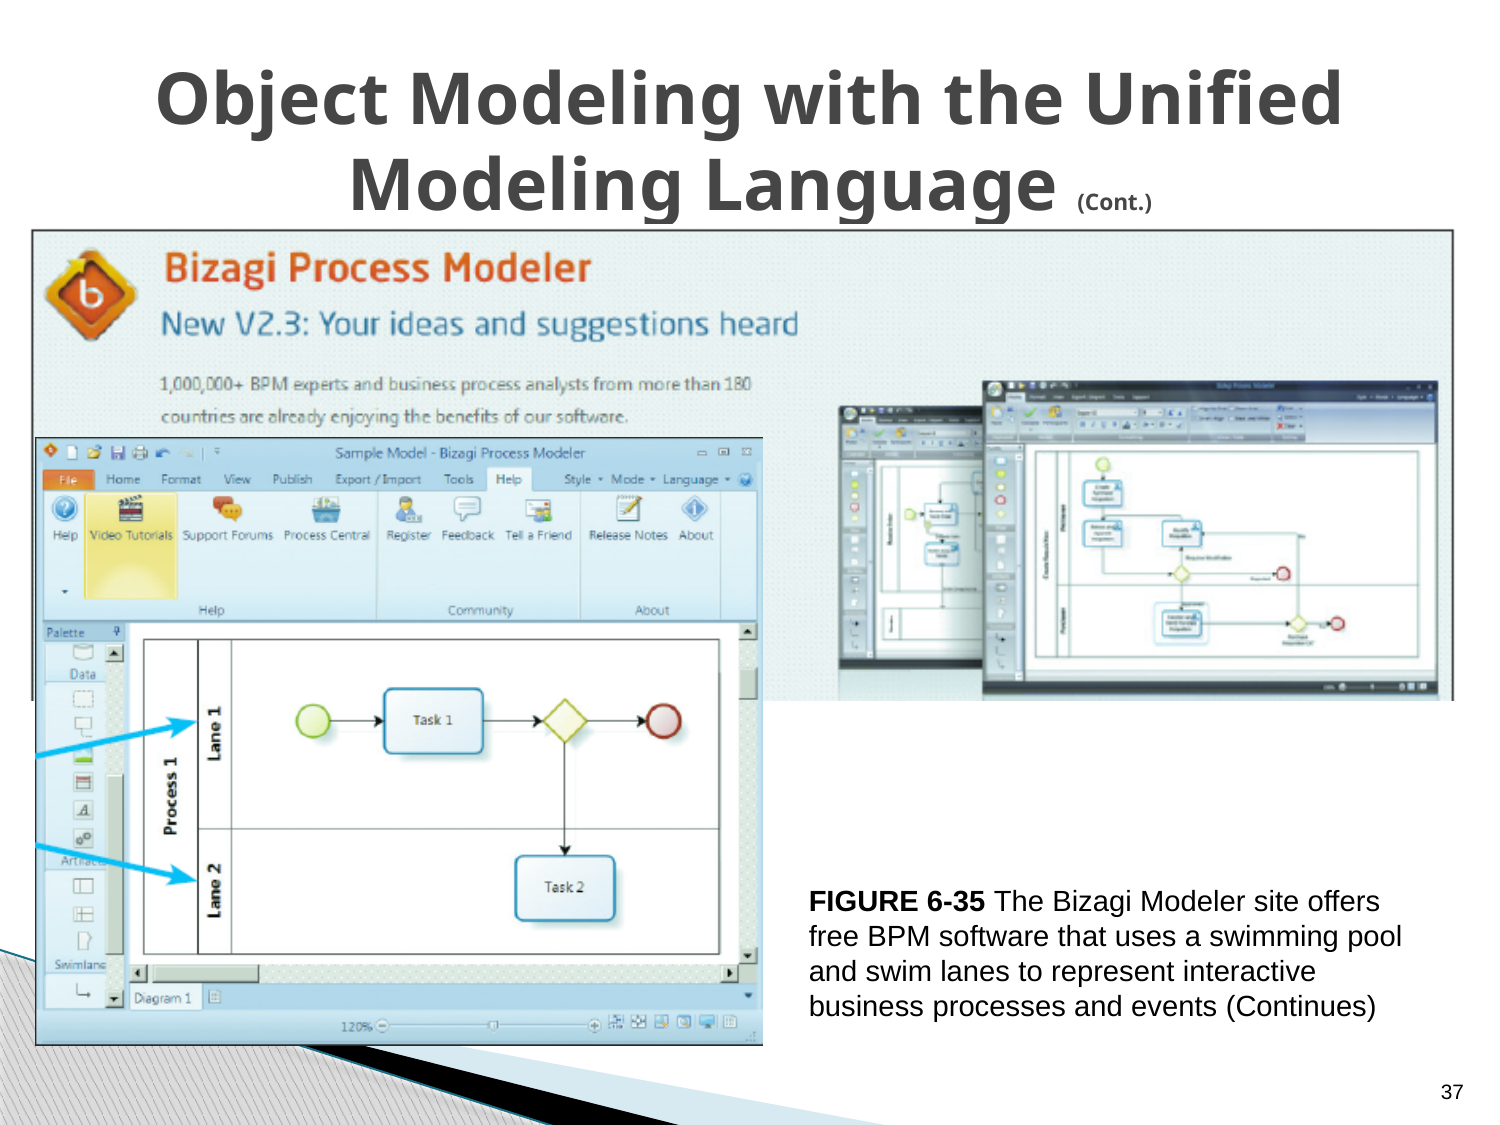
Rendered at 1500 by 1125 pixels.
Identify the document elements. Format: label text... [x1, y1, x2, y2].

text_box FIGURE 6-35 The Bizagi Modeler site offers free BPM software that uses a swimming pool and swim lanes to represent interactive business processes and events (Continues) [793, 874, 1432, 1030]
slide_number 37 [1418, 1051, 1479, 1112]
title Object Modeling with the Unified Modeling Language (Cont.) [75, 45, 1425, 224]
picture [24, 224, 1465, 1046]
